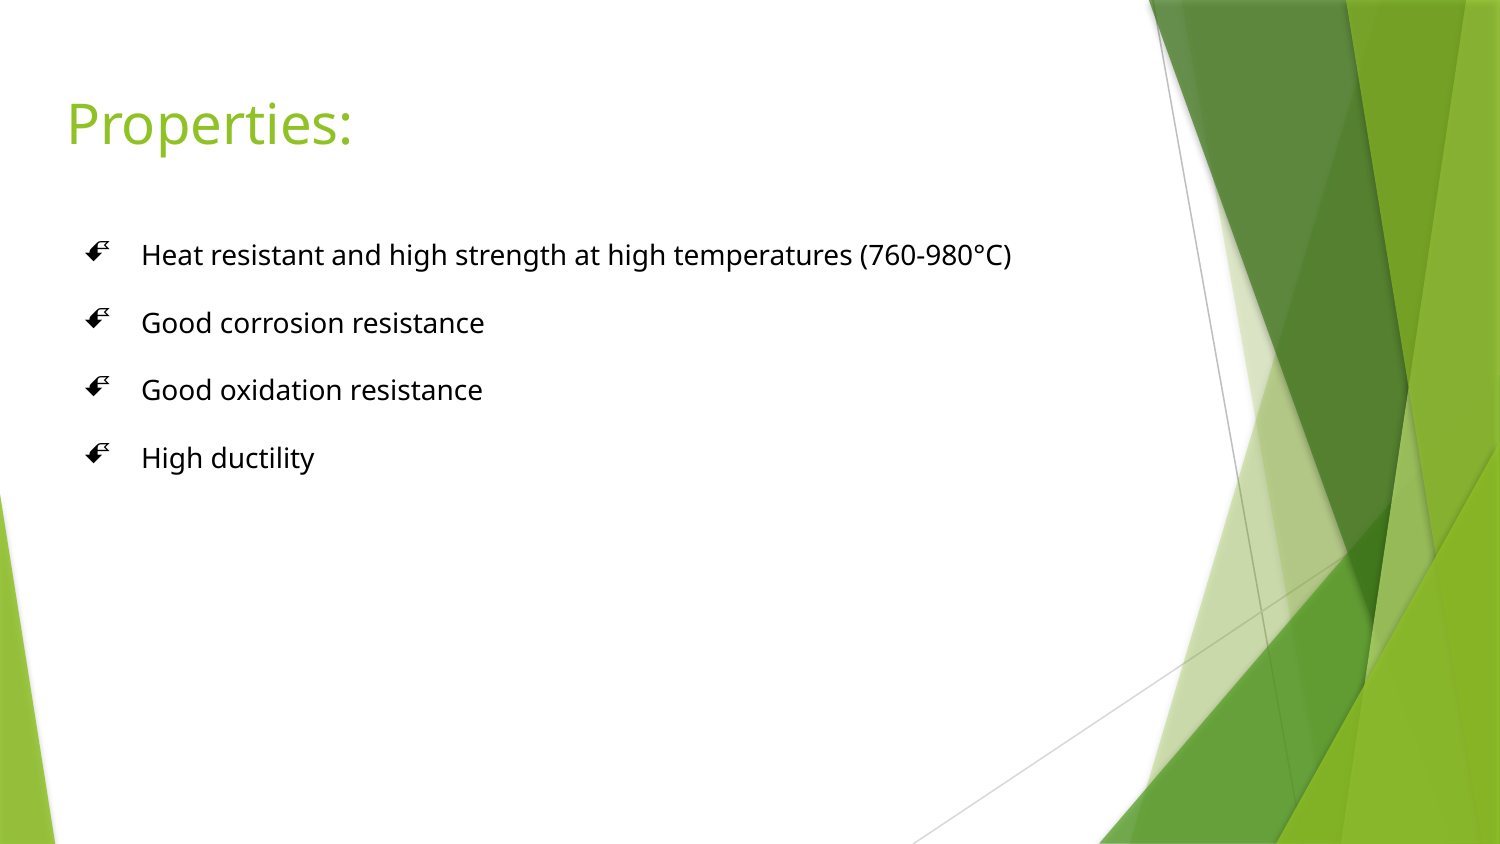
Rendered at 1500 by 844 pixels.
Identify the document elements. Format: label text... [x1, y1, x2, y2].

title Properties: [51, 72, 1449, 167]
list Heat resistant and high strength at high temperatures (760-980°C) Good corrosion resistance Good oxidation resistance High ductility [51, 189, 1449, 750]
